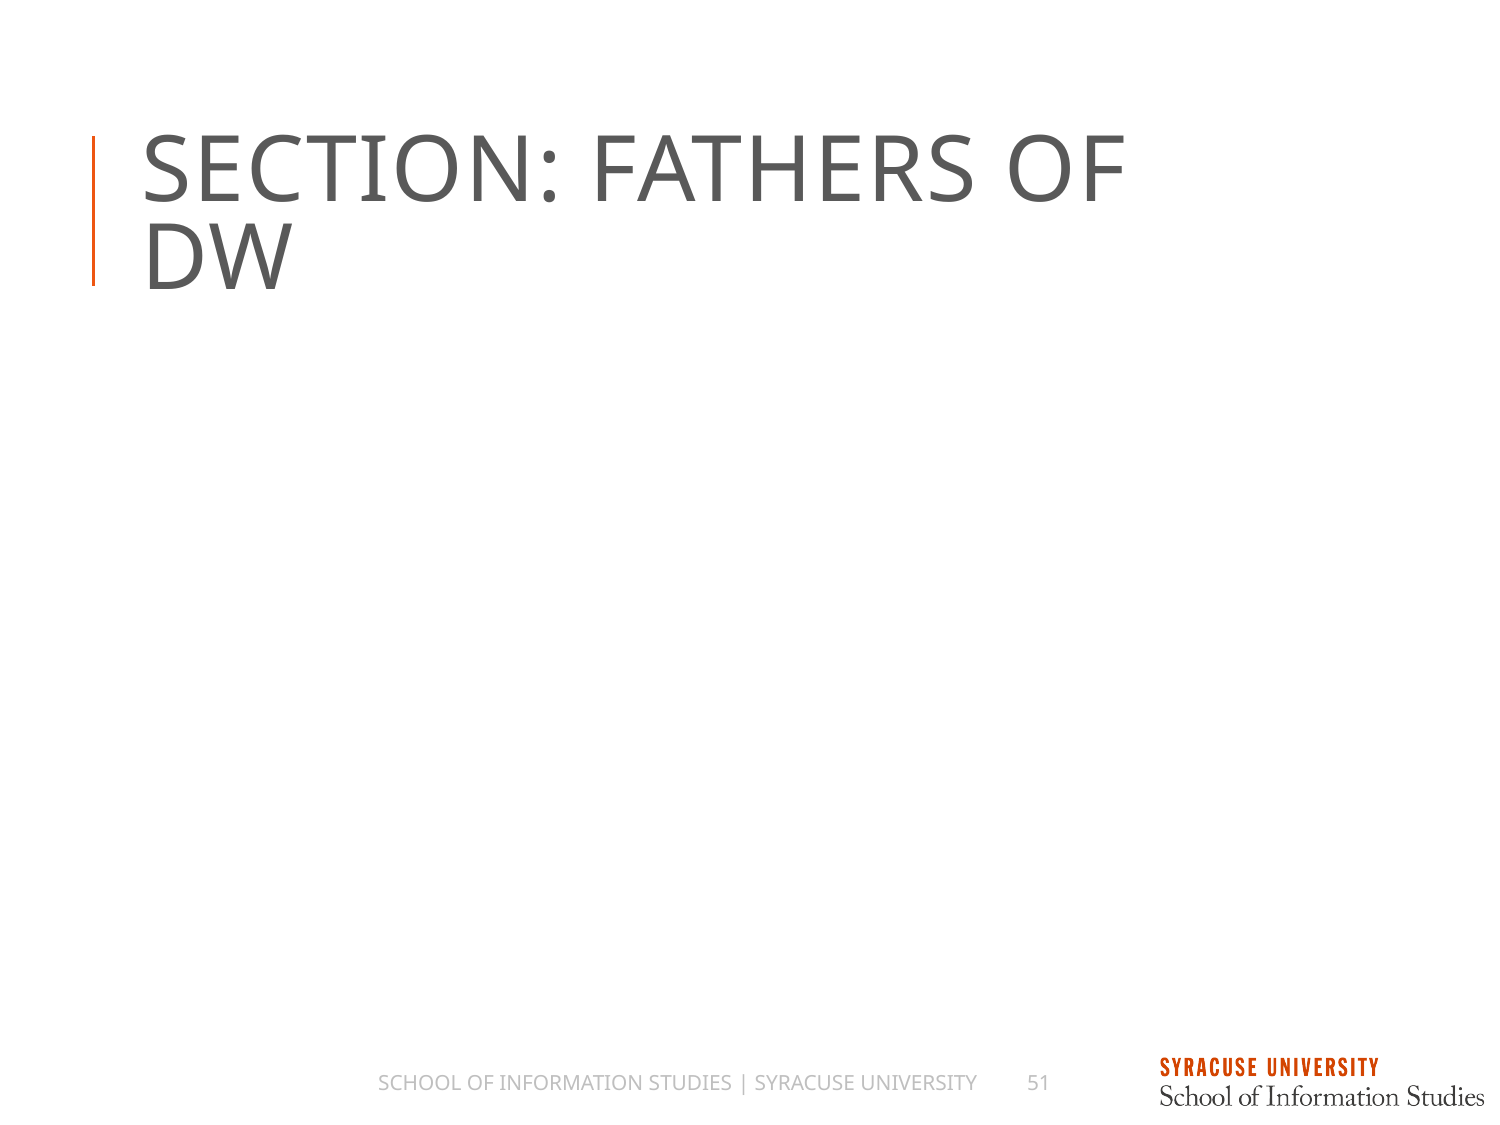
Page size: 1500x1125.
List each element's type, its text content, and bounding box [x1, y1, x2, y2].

title Section: Fathers of DW [126, 96, 1322, 342]
picture [1141, 1038, 1500, 1125]
slide_number 51 [1012, 1061, 1149, 1107]
footer School of Information Studies | Syracuse University [283, 1061, 993, 1106]
